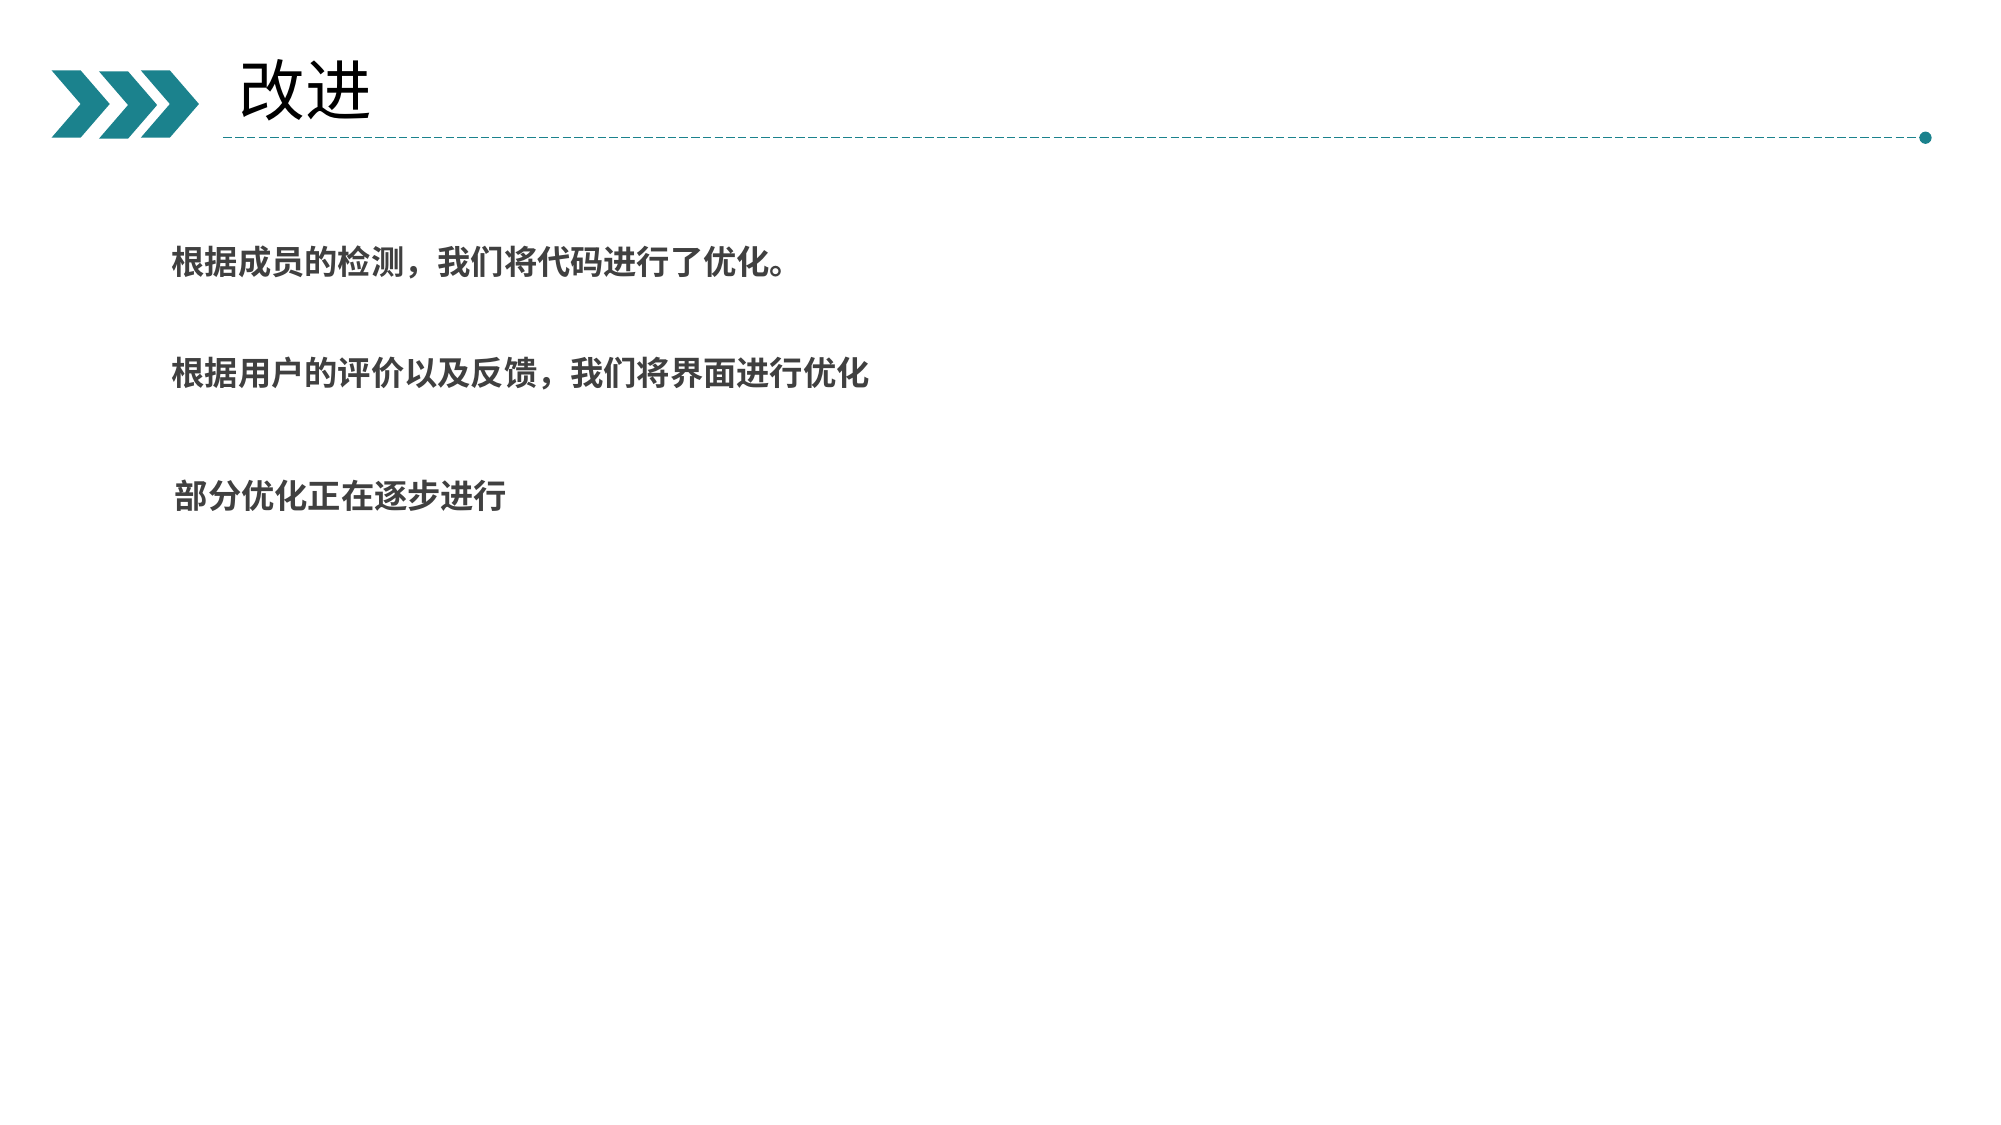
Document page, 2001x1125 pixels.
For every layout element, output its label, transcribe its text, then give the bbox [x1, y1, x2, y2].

text_box [49, 69, 112, 139]
text_box 根据成员的检测，我们将代码进行了优化。 [157, 233, 843, 289]
text_box [138, 69, 201, 139]
text_box 根据用户的评价以及反馈，我们将界面进行优化 [157, 344, 903, 400]
text_box 改进 [224, 41, 388, 137]
text_box 部分优化正在逐步进行 [160, 468, 617, 523]
text_box [96, 70, 159, 140]
